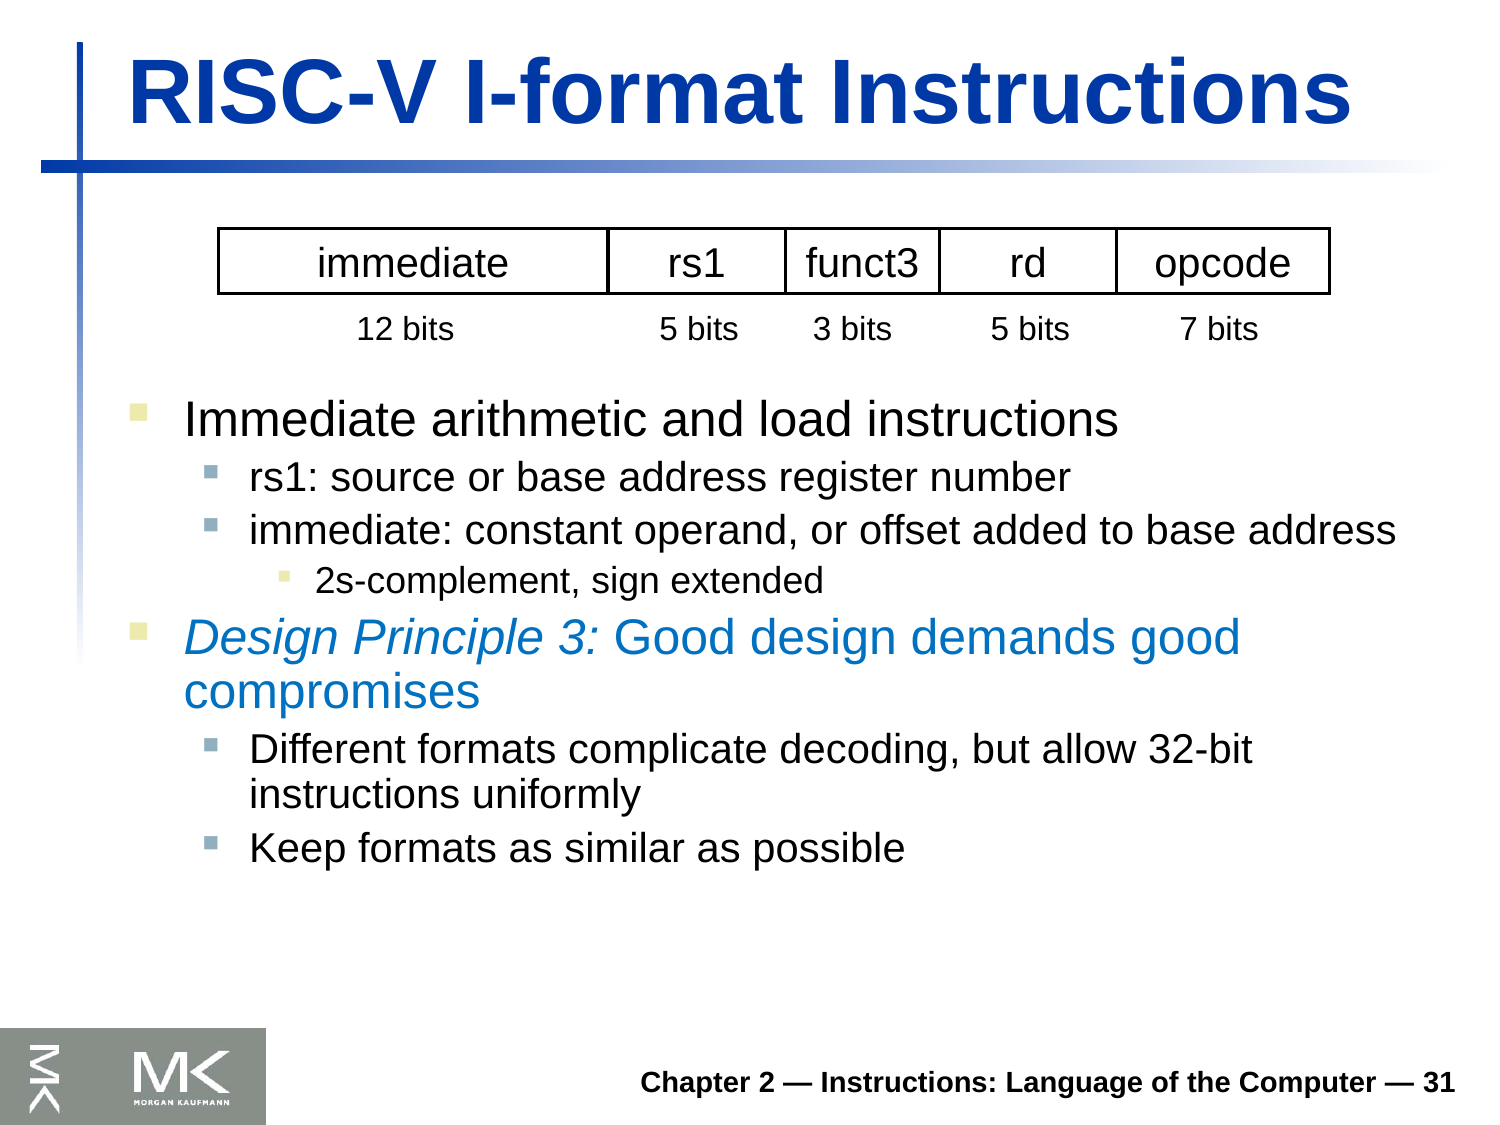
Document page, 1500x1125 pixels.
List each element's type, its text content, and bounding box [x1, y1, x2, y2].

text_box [218, 228, 1330, 356]
picture [0, 1028, 266, 1125]
list Immediate arithmetic and load instructions rs1: source or base address register number immediate: constant operand, or offset added to base address 2s-complement, sign extended Design Principle 3: Good design demands good compromises Different formats complicate decoding, but allow 32-bit instructions uniformly Keep formats as similar as possible [112, 385, 1469, 1024]
title RISC-V I-format Instructions [112, 23, 1468, 149]
footer Chapter 2 — Instructions: Language of the Computer — 31 [277, 1046, 1471, 1106]
